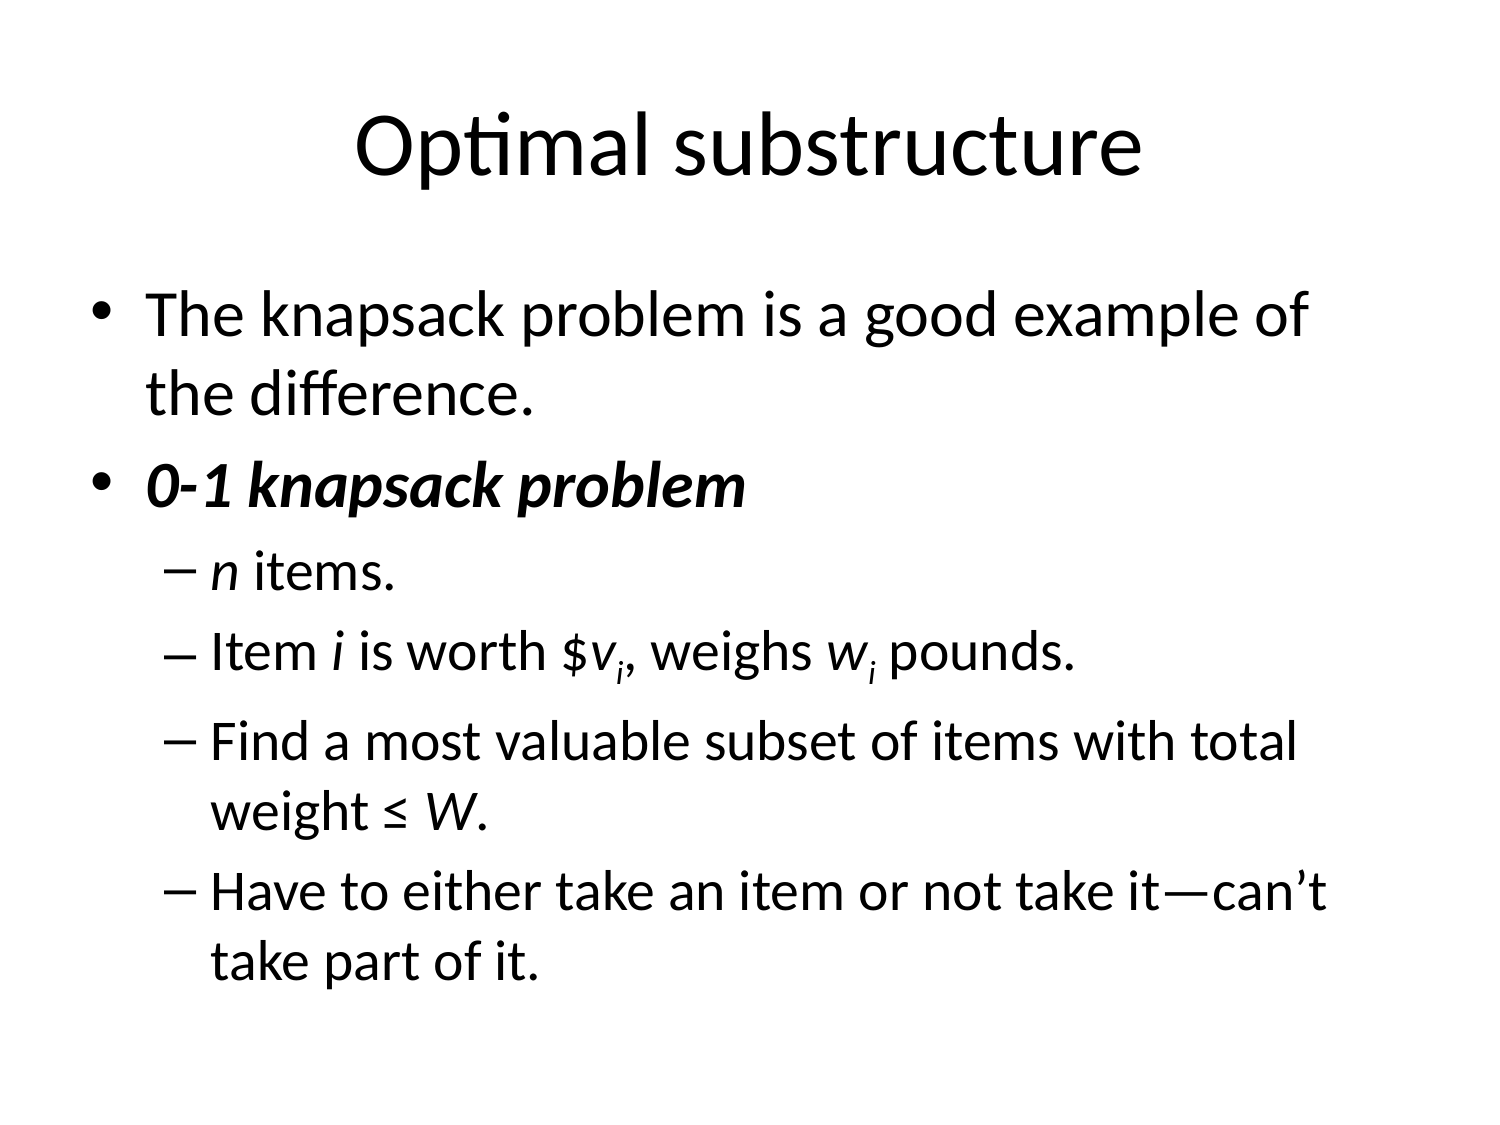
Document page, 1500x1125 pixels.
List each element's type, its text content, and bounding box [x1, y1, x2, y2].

list The knapsack problem is a good example of the difference. 0-1 knapsack problem n items. Item i is worth $vi, weighs wi pounds. Find a most valuable subset of items with total weight ≤ W. Have to either take an item or not take it—can’t take part of it. [75, 262, 1425, 1005]
title Optimal substructure [75, 45, 1425, 233]
